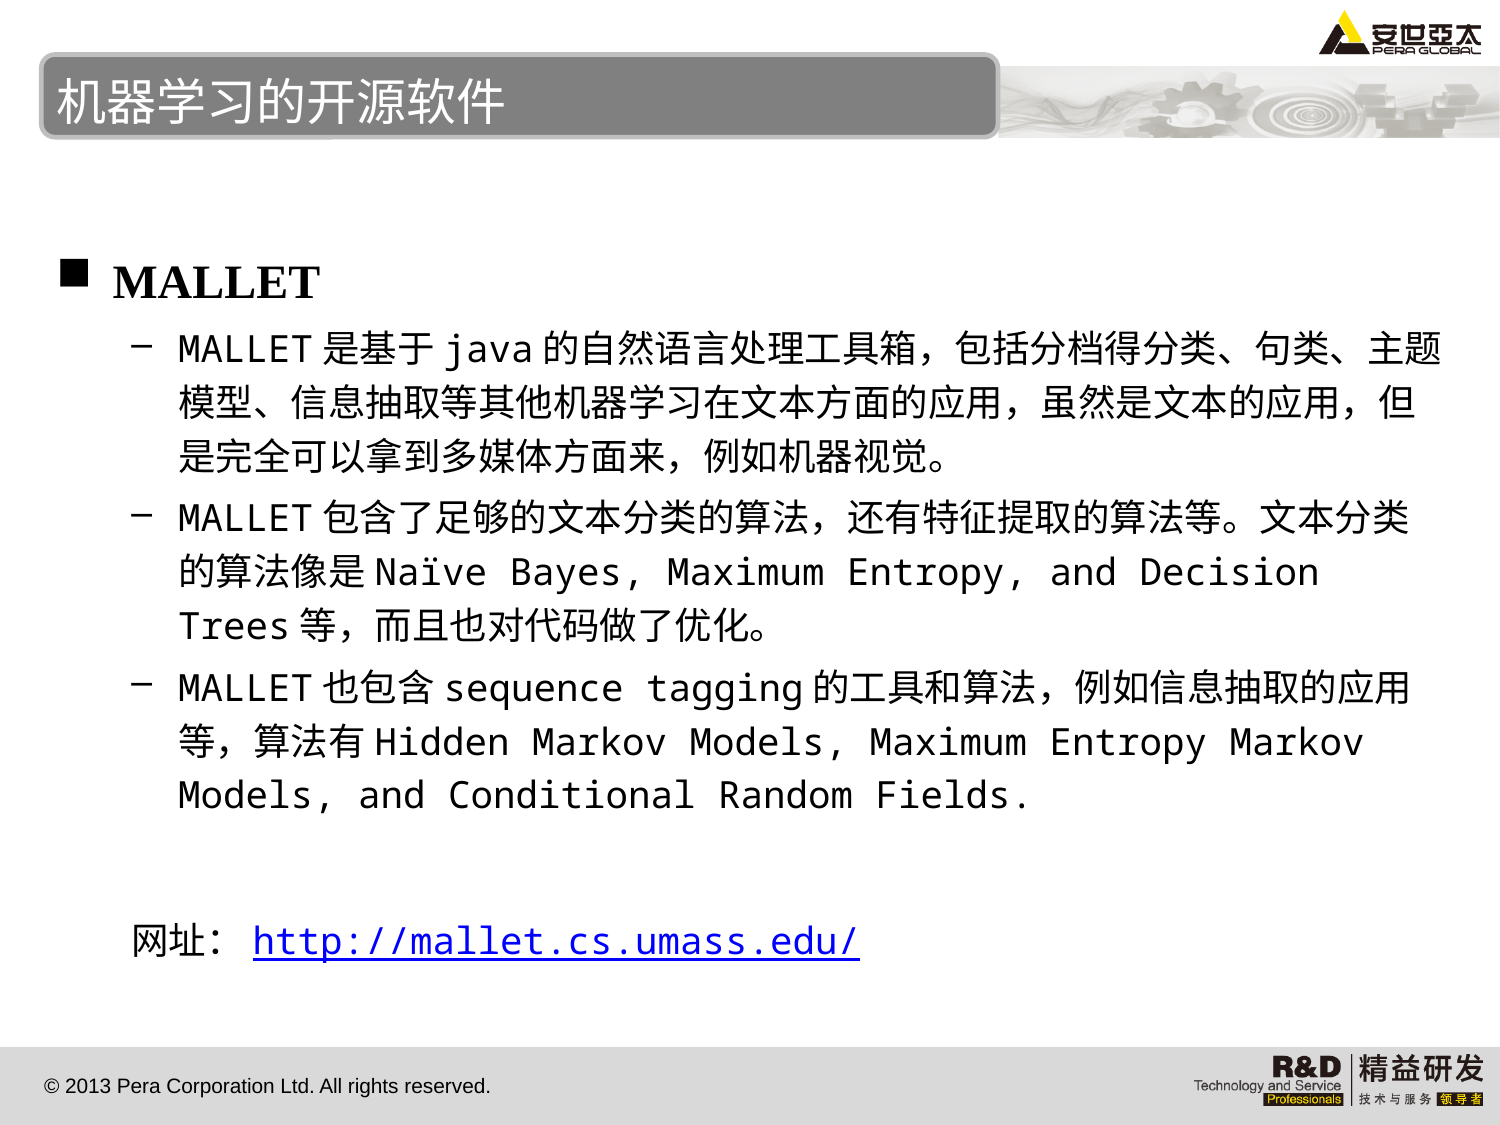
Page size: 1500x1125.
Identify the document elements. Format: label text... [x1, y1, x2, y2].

list MALLET MALLET是基于java的自然语言处理工具箱，包括分档得分类、句类、主题模型、信息抽取等其他机器学习在文本方面的应用，虽然是文本的应用，但是完全可以拿到多媒体方面来，例如机器视觉。 MALLET包含了足够的文本分类的算法，还有特征提取的算法等。文本分类的算法像是Naïve Bayes, Maximum Entropy, and Decision Trees等，而且也对代码做了优化。 MALLET也包含sequence tagging的工具和算法，例如信息抽取的应用等，算法有Hidden Markov Models, Maximum Entropy Markov Models, and Conditional Random Fields. 网址：http://mallet.cs.umass.edu/ [40, 231, 1460, 1006]
picture [1194, 1054, 1483, 1106]
title 机器学习的开源软件 [41, 30, 1247, 171]
picture [1316, 7, 1483, 55]
